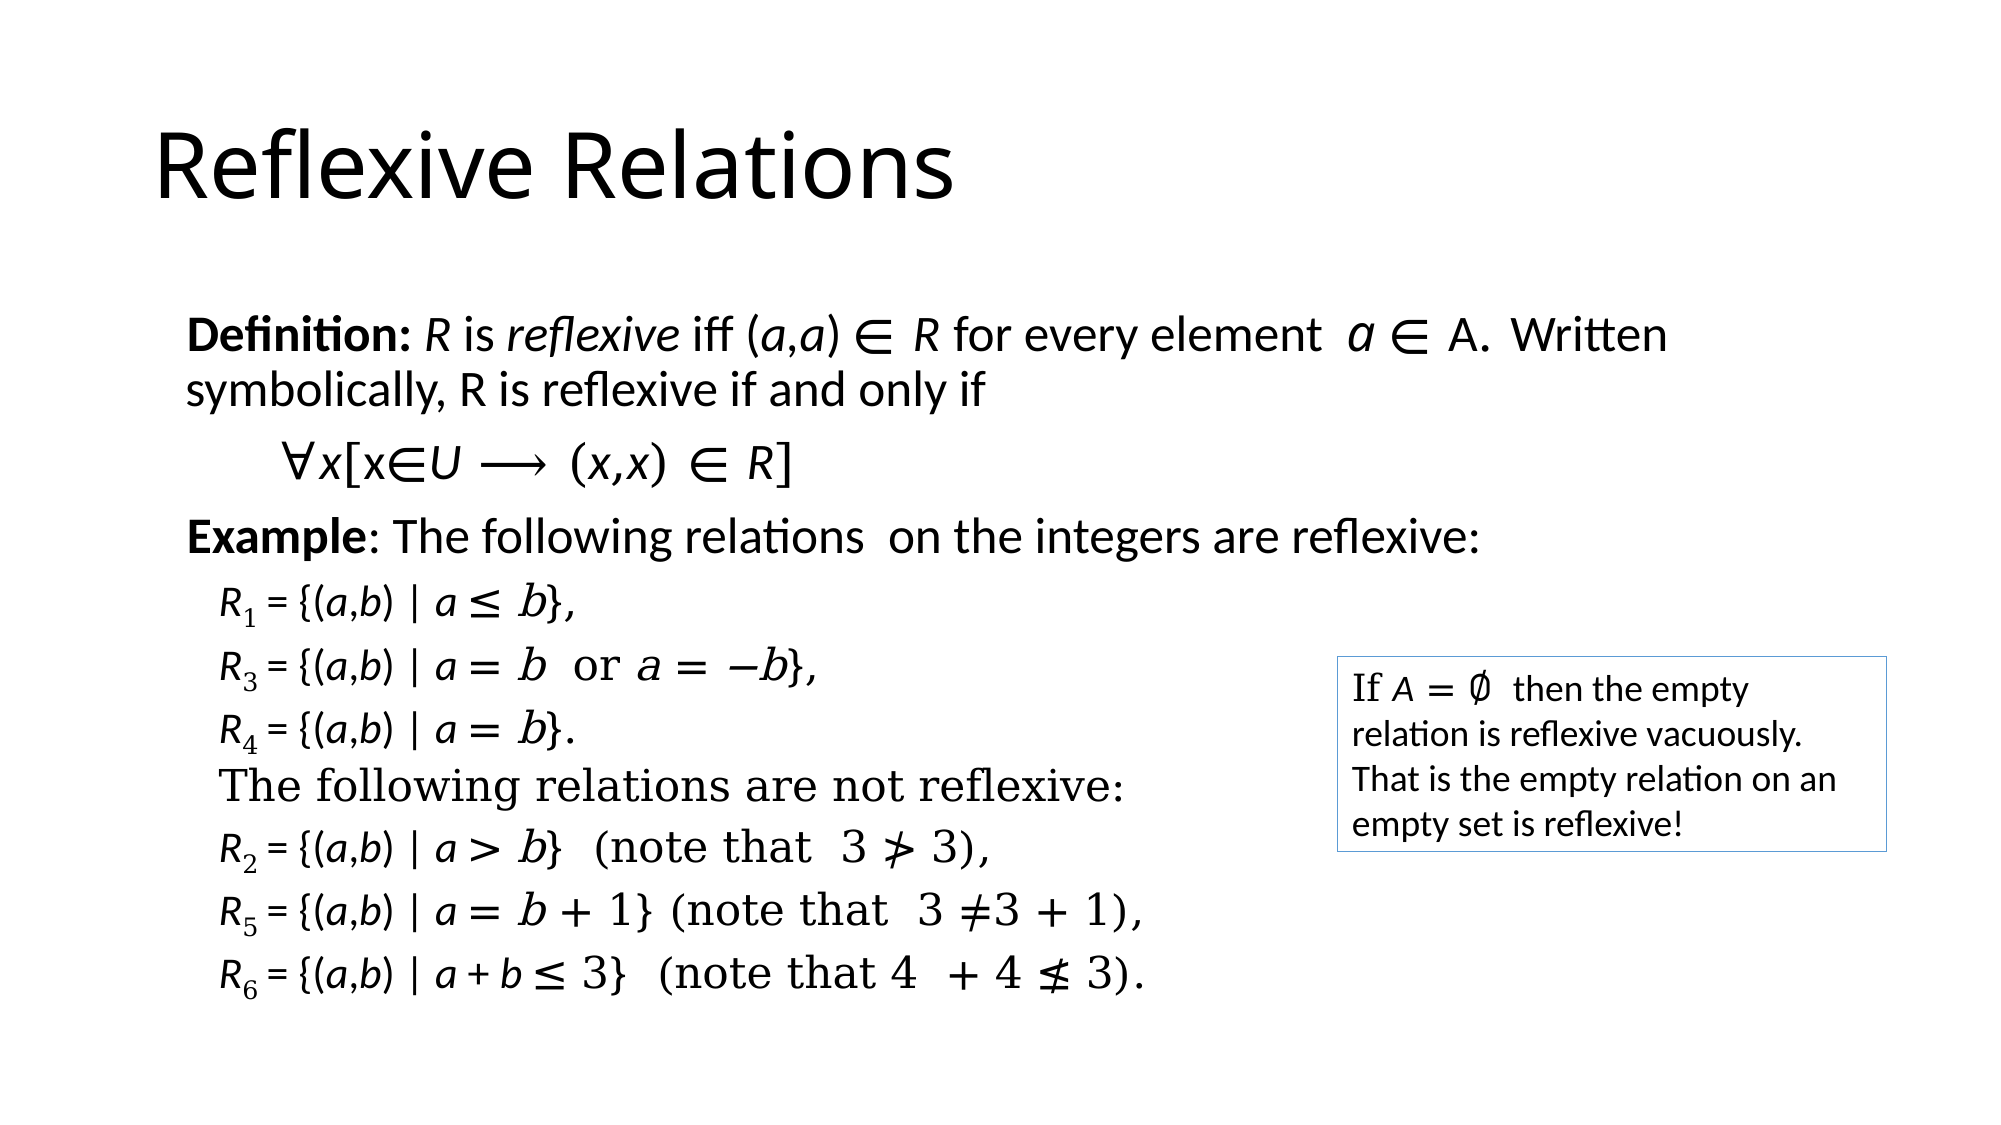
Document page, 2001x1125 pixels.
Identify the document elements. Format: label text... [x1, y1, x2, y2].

title Reflexive Relations [137, 59, 1863, 278]
text_box If A = ∅ then the empty relation is reflexive vacuously. That is the empty relation on an empty set is reflexive! [1337, 656, 1887, 852]
list Definition: R is reflexive iff (a,a) ∊ R for every element a ∊ A. Written symbolically, R is reflexive if and only if ∀x[x∊U ⟶ (x,x) ∊ R] Example: The following relations on the integers are reflexive: R1 = {(a,b) | a ≤ b}, R3 = {(a,b) | a = b or a = −b}, R4 = {(a,b) | a = b}. The following relations are not reflexive: R2 = {(a,b) | a > b} (note that 3 ≯ 3), R5 = {(a,b) | a = b + 1} (note that 3 ≠3 + 1), R6 = {(a,b) | a + b ≤ 3} (note that 4 + 4 ≰ 3). [137, 299, 1863, 1014]
